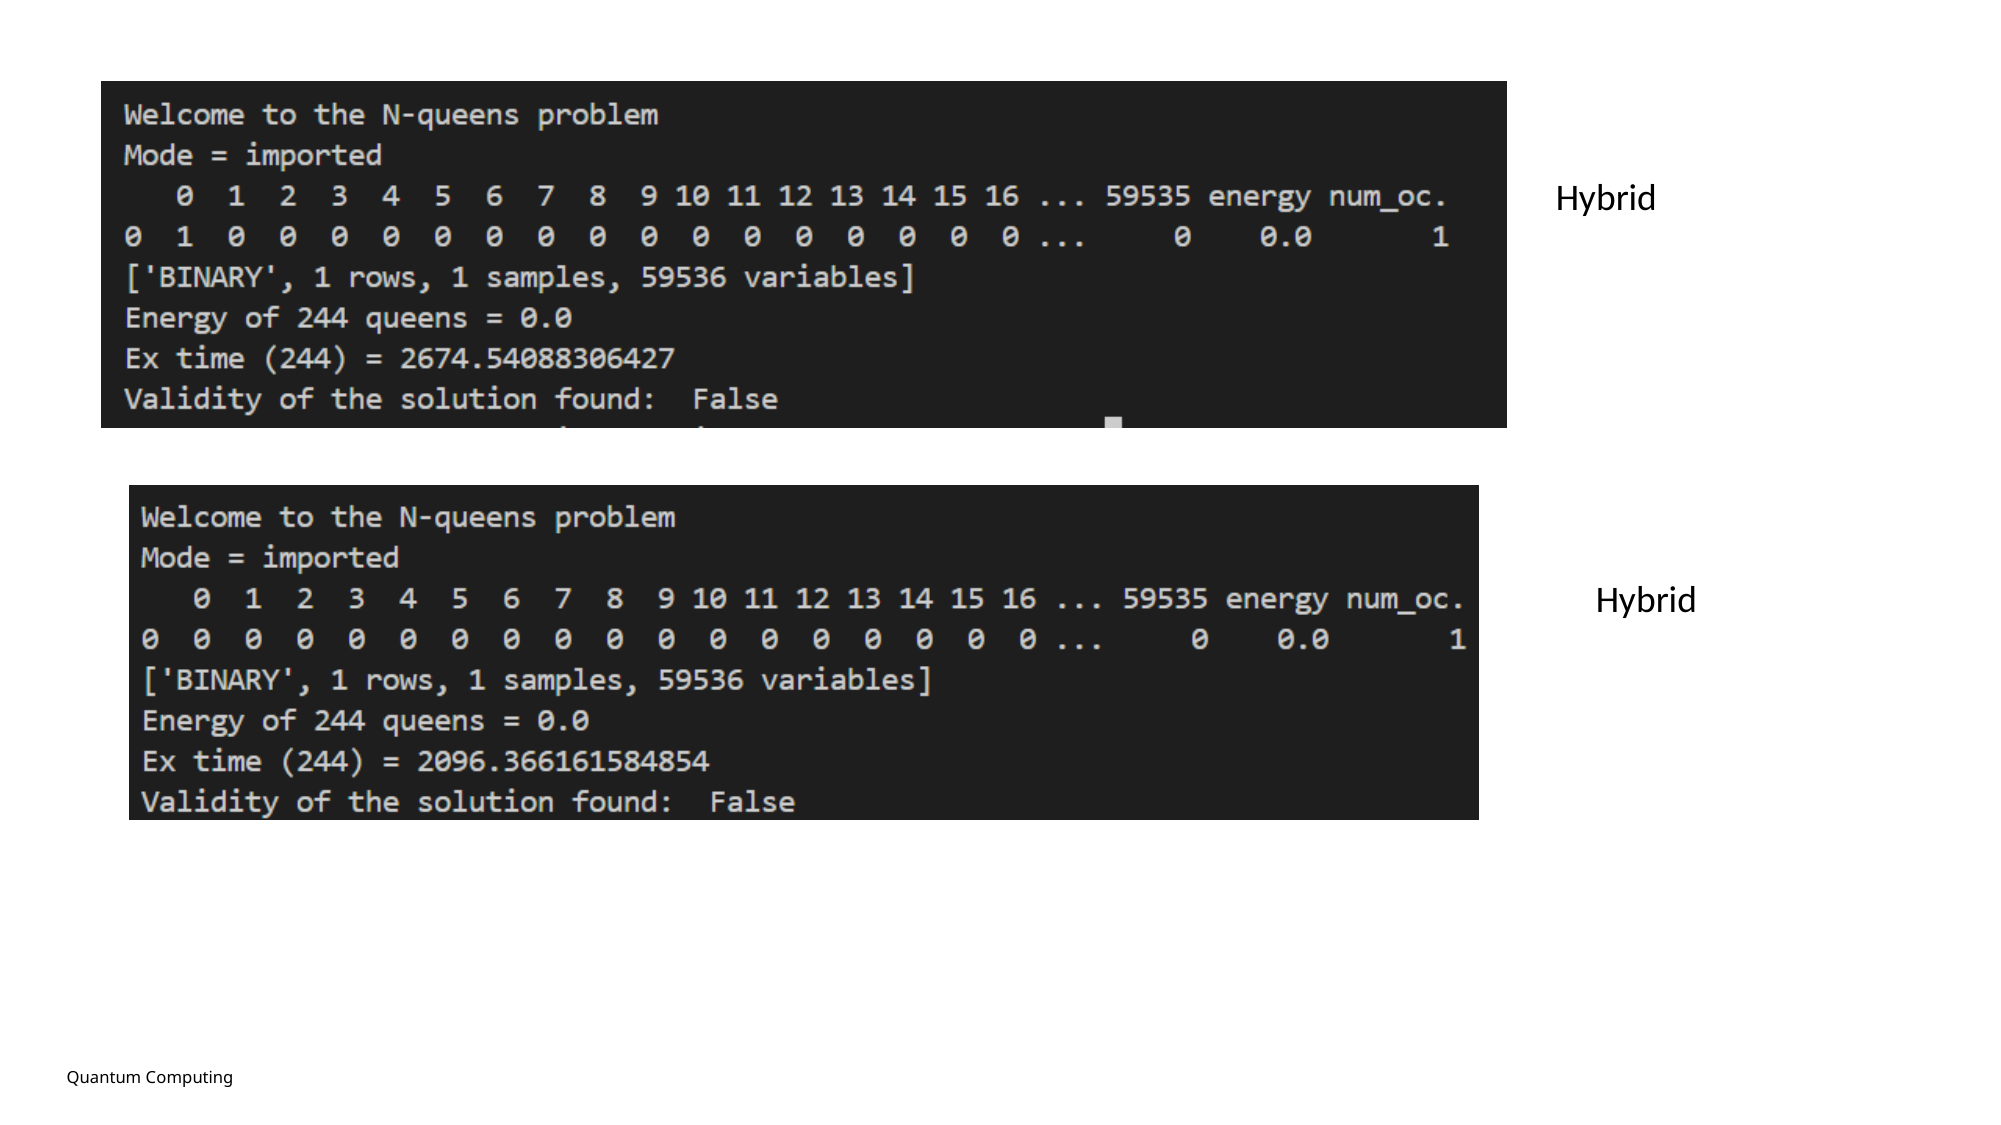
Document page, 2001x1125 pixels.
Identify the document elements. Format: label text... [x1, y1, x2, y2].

picture [129, 485, 1479, 820]
picture [101, 81, 1507, 429]
text_box Hybrid [1541, 165, 1830, 226]
text_box Hybrid [1581, 567, 1871, 628]
